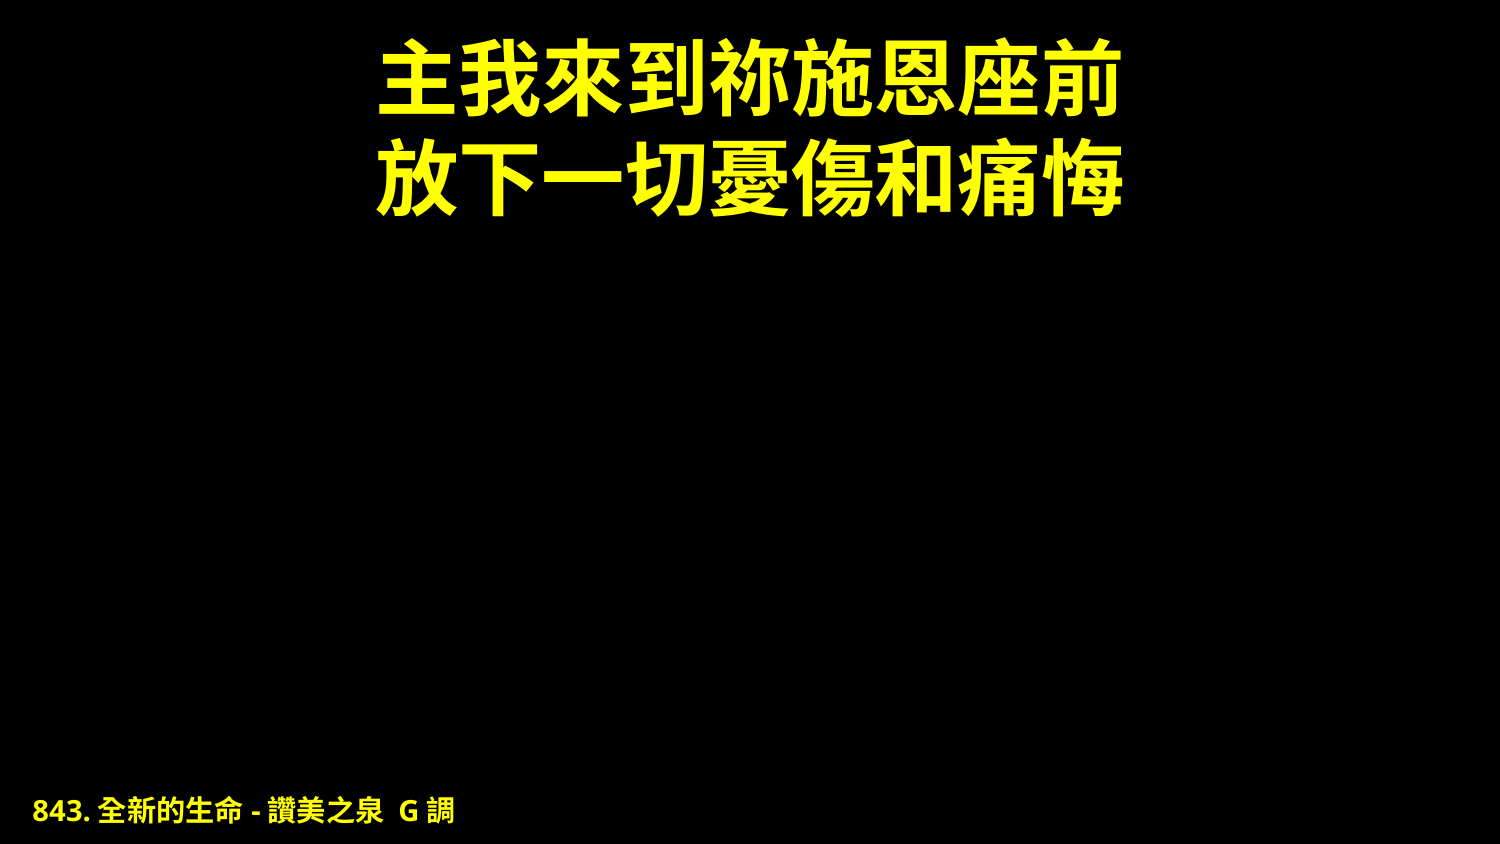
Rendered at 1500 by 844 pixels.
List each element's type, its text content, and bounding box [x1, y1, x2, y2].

text_box 843.全新的生命-讚美之泉 G調 [17, 784, 656, 835]
title 主我來到祢施恩座前 放下一切憂傷和痛悔 [0, 55, 1500, 197]
